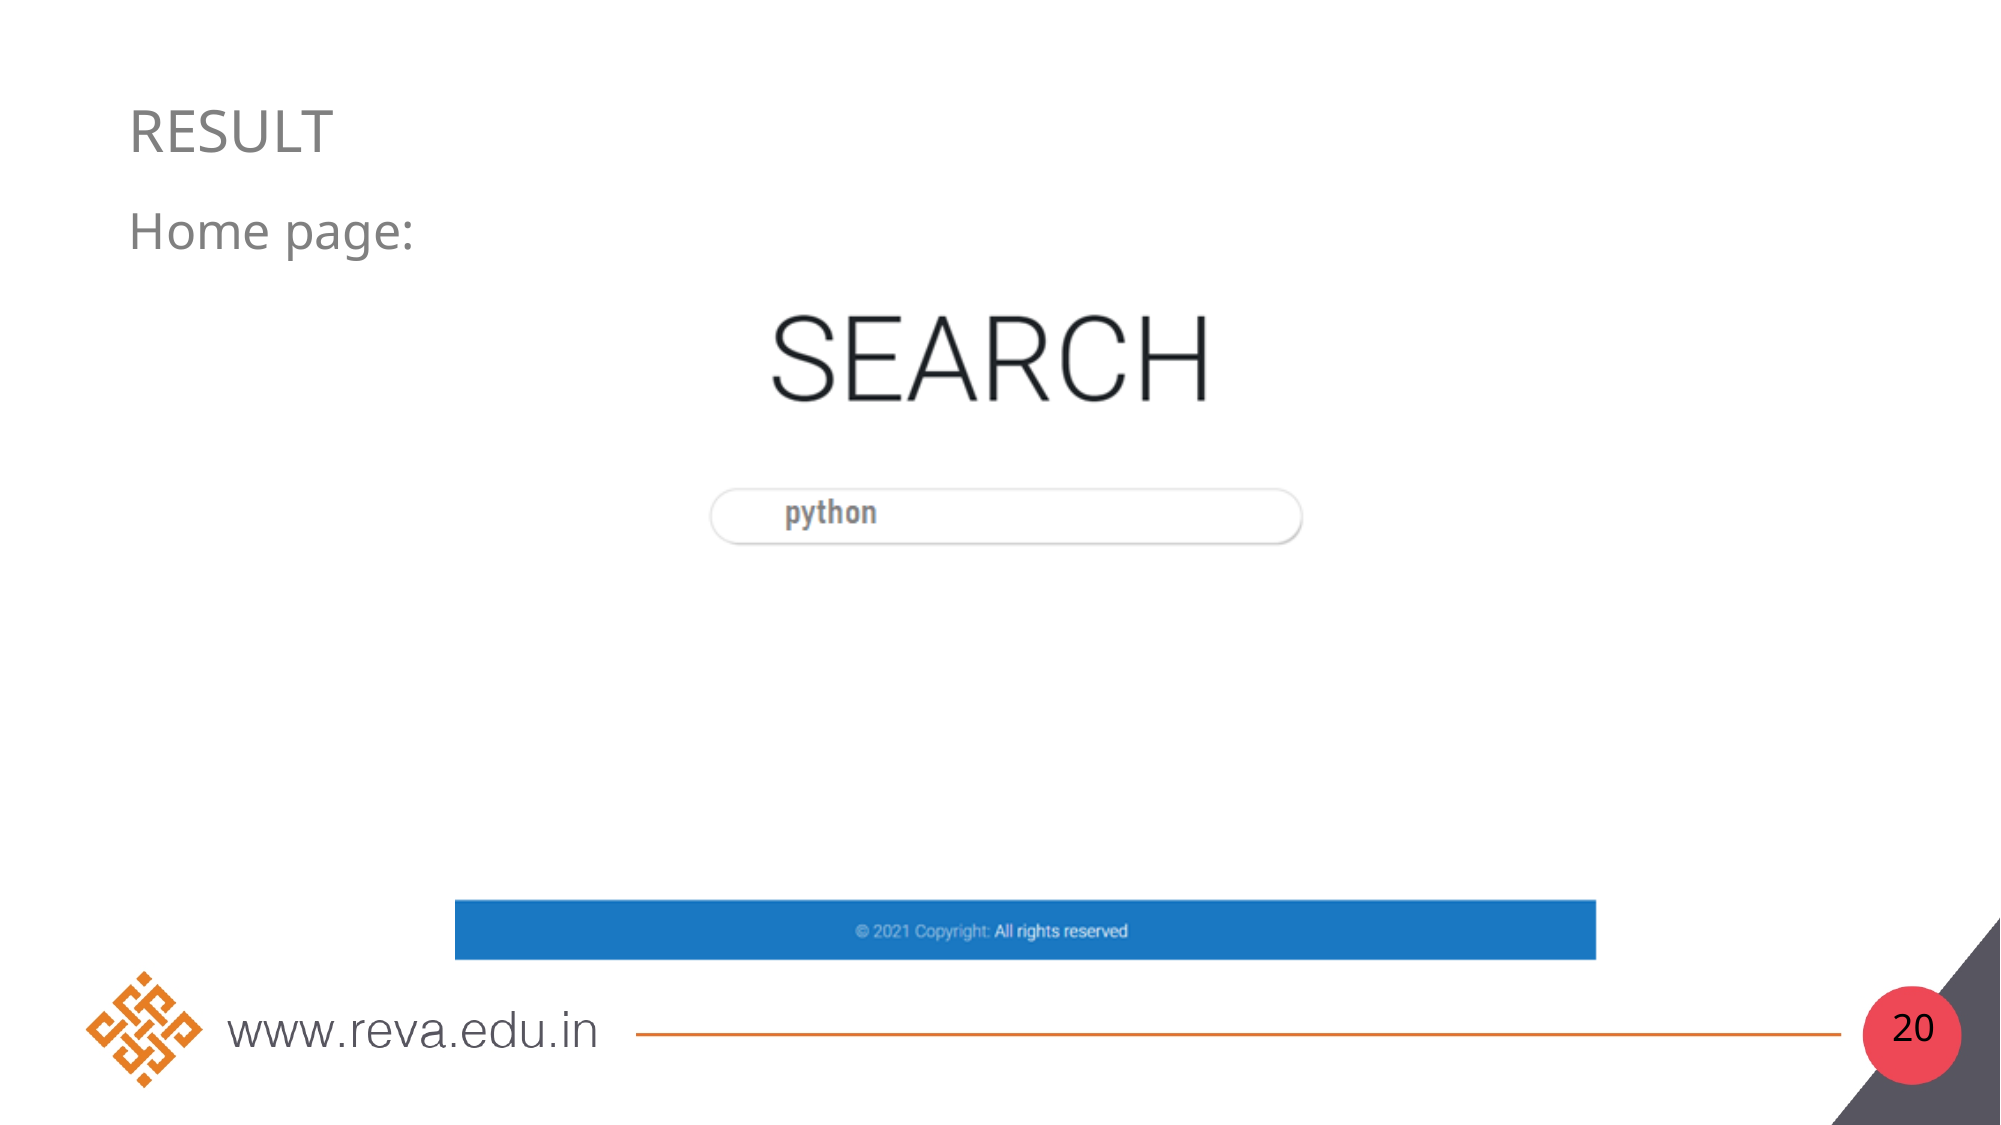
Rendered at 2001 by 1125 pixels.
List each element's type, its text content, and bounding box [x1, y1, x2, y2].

picture [0, 0, 2000, 1125]
title Result [114, 64, 1134, 199]
slide_number 20 [1864, 999, 1963, 1060]
list Home page: [114, 199, 1886, 908]
